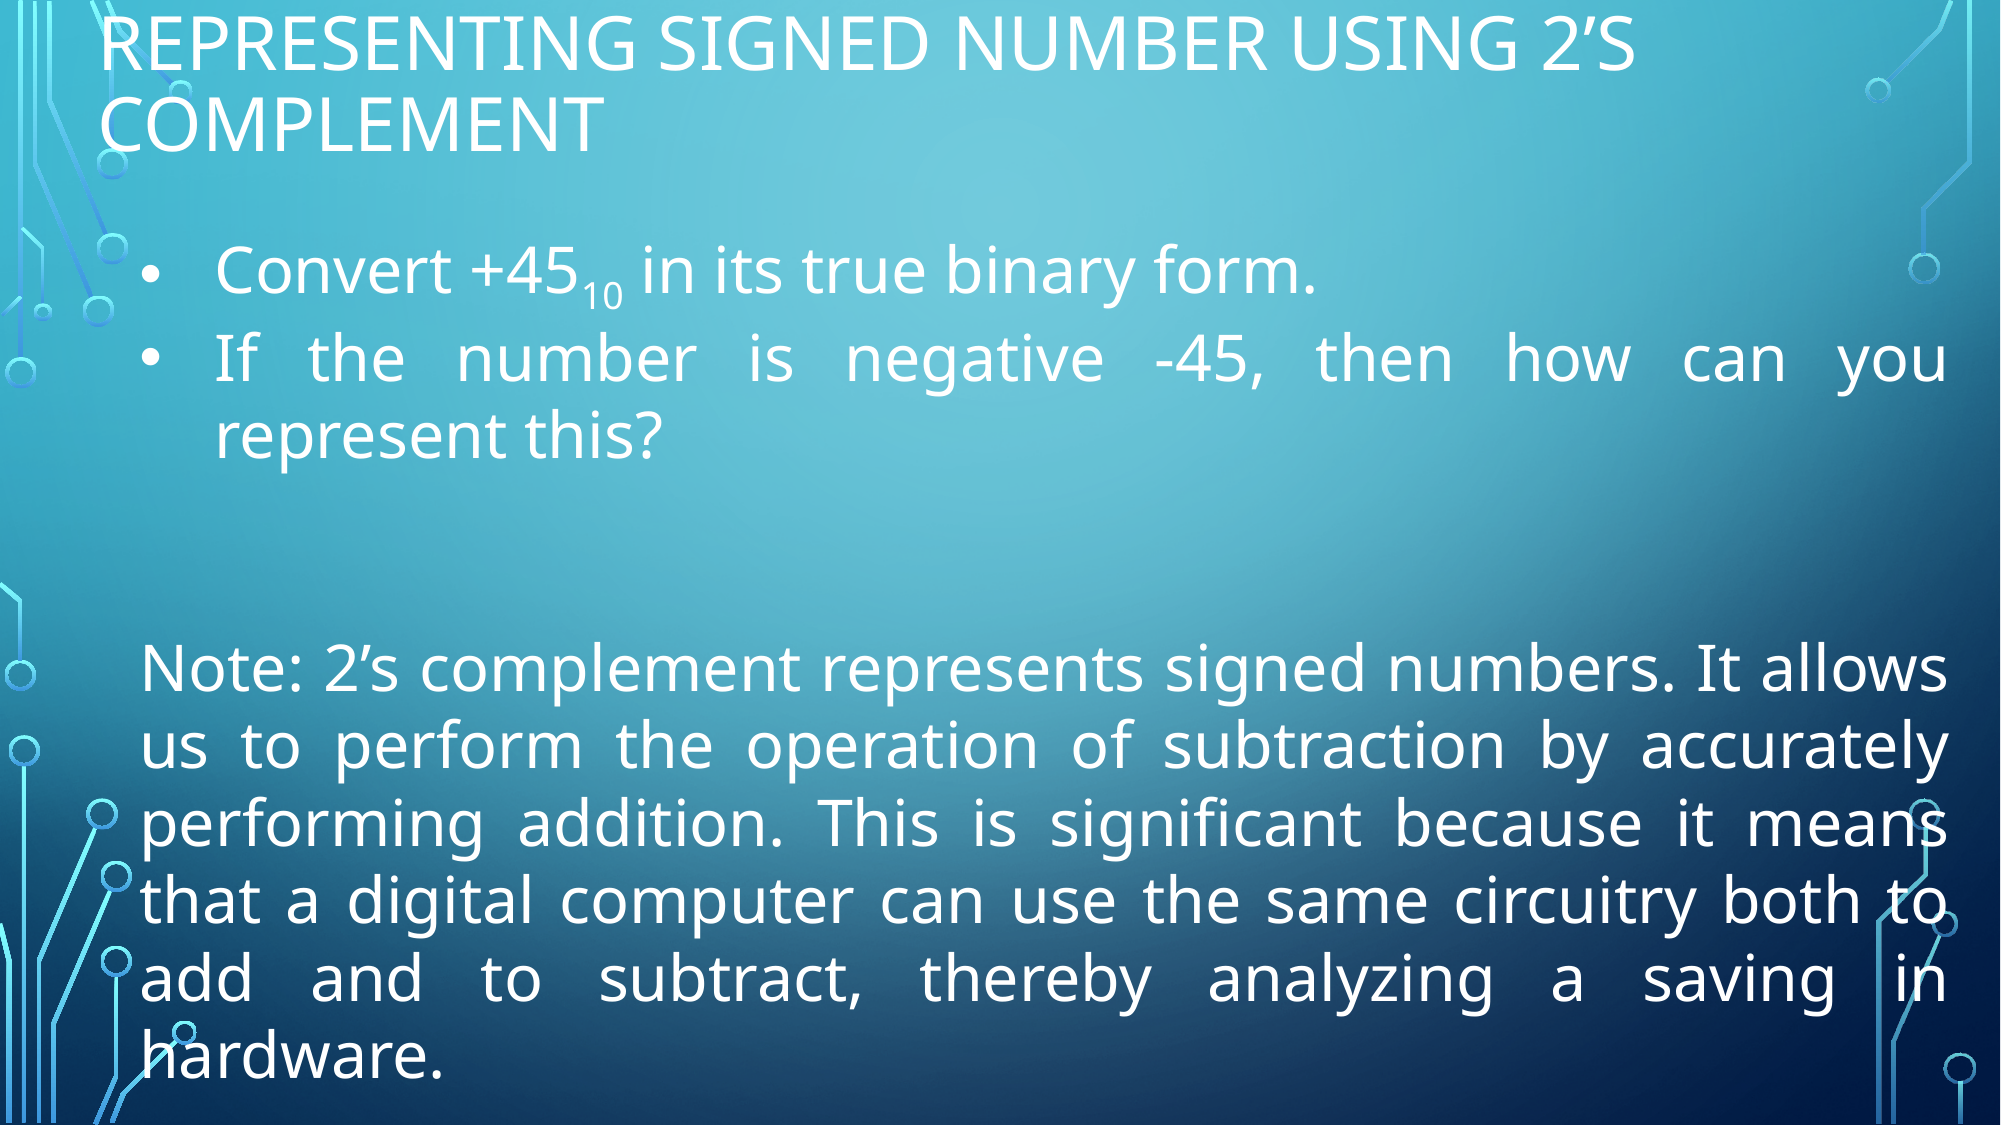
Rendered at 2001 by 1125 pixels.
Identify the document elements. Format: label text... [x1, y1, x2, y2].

text_box Convert +4510 in its true binary form. If the number is negative -45, then how can you represent this? Note: 2’s complement represents signed numbers. It allows us to perform the operation of subtraction by accurately performing addition. This is significant because it means that a digital computer can use the same circuitry both to add and to subtract, thereby analyzing a saving in hardware. [124, 221, 1966, 1100]
title Representing signed number using 2’s complement [82, 0, 1947, 209]
